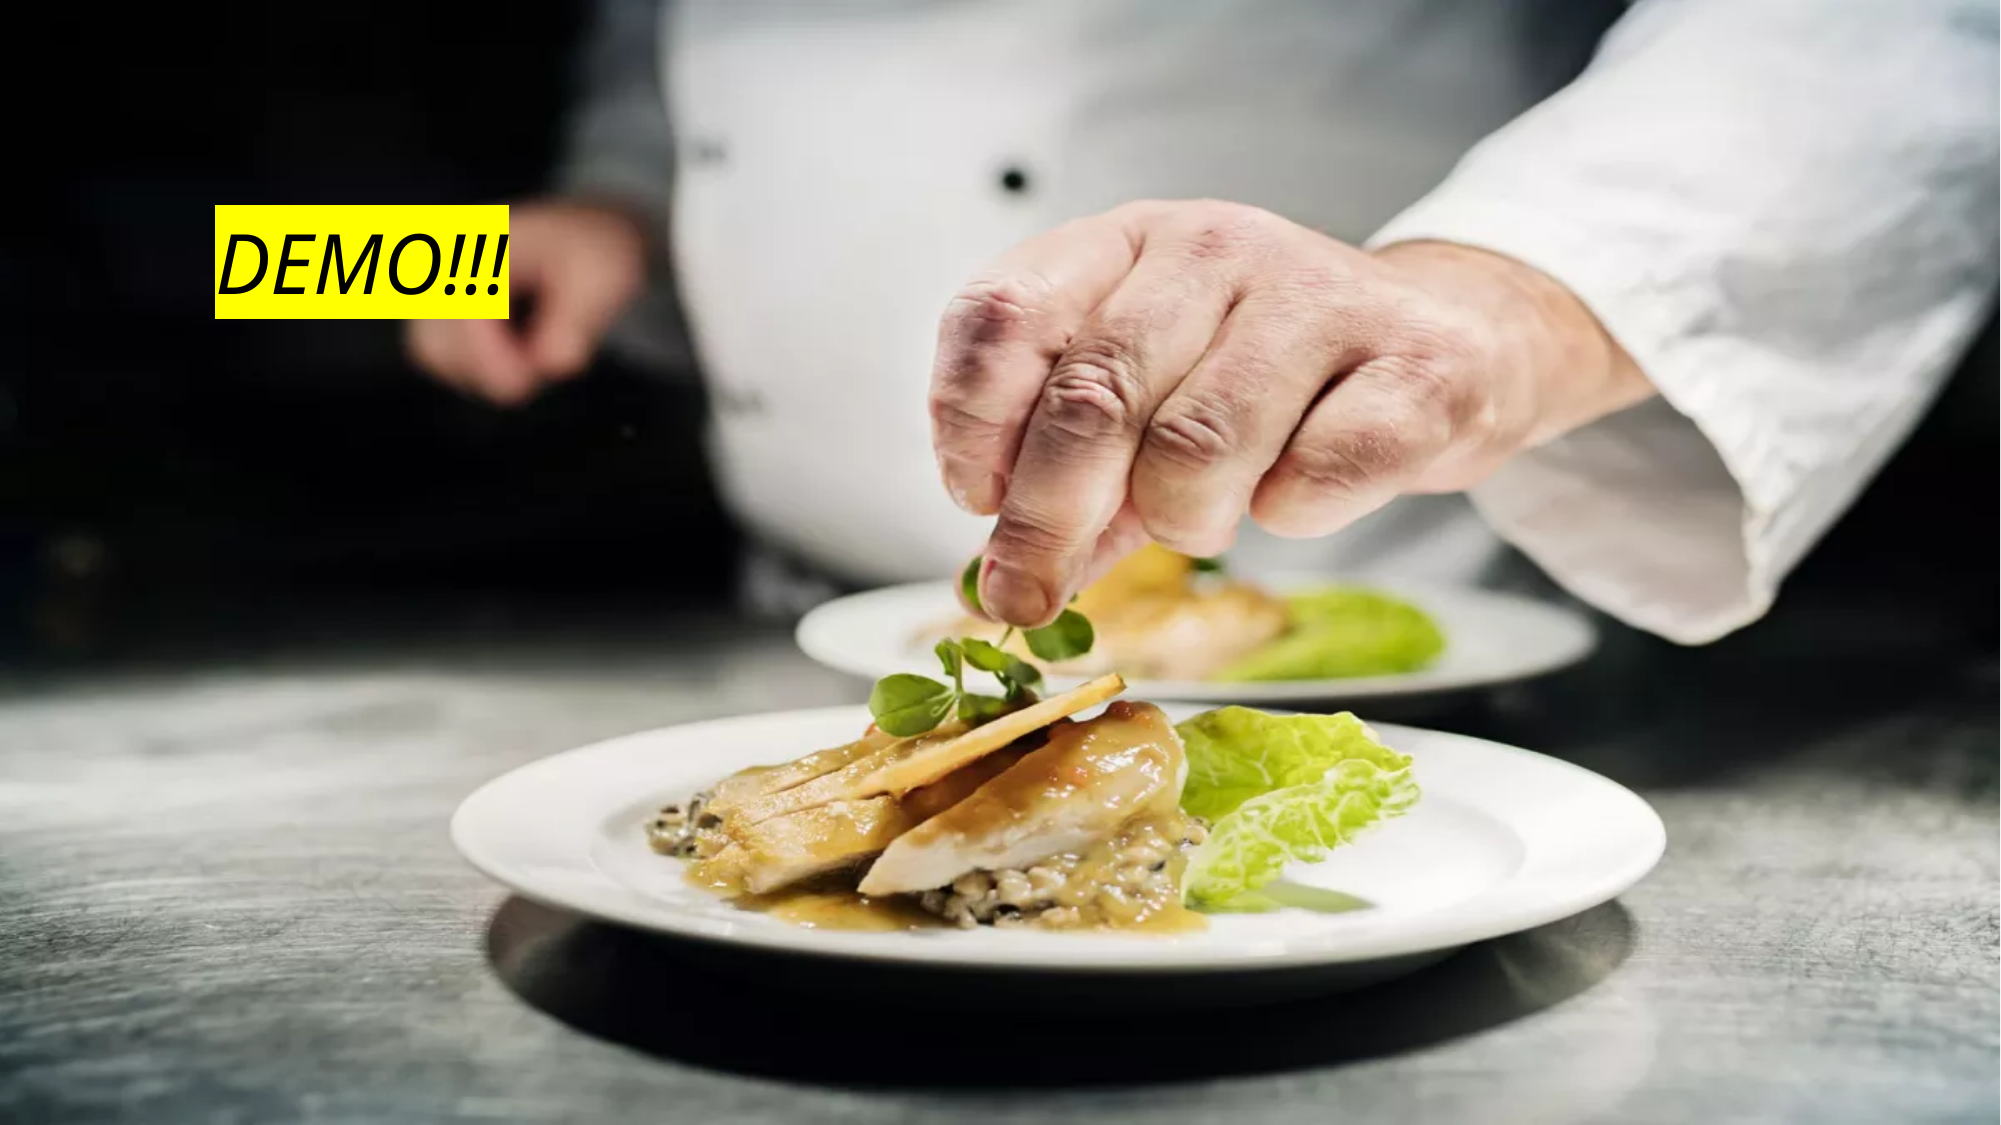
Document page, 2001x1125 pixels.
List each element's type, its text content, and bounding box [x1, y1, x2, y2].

title DEMO!!! [200, 59, 1758, 319]
picture [0, 0, 2001, 1125]
